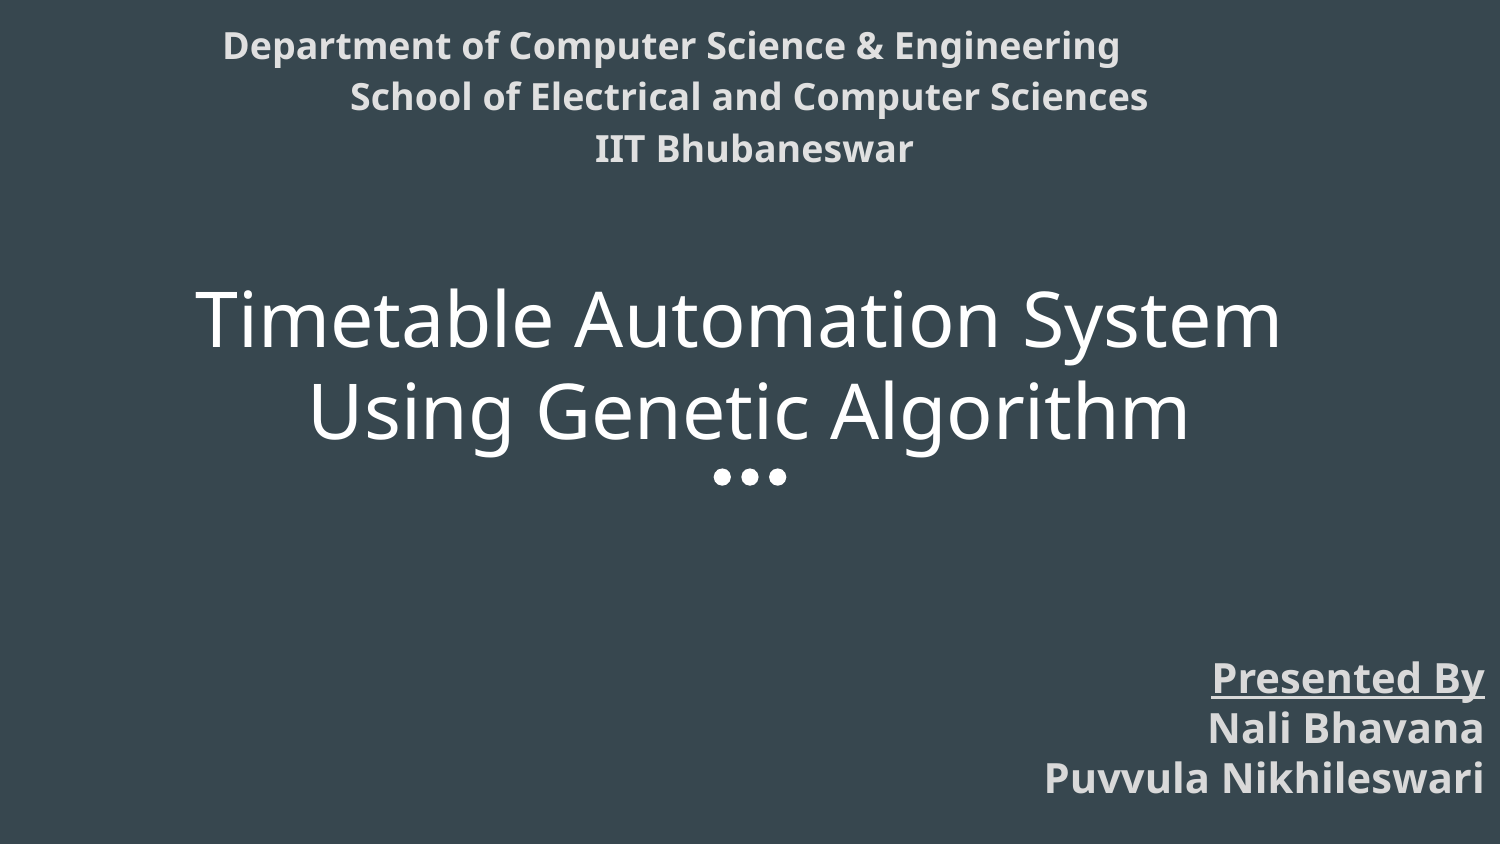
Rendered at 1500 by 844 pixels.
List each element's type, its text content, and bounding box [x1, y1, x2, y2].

title Timetable Automation System Using Genetic Algorithm [110, 186, 1390, 471]
text_box Department of Computer Science & Engineering School of Electrical and Computer Sciences IIT Bhubaneswar [0, 0, 1500, 186]
text_box Presented By Nali Bhavana Puvvula Nikhileswari [827, 636, 1500, 844]
